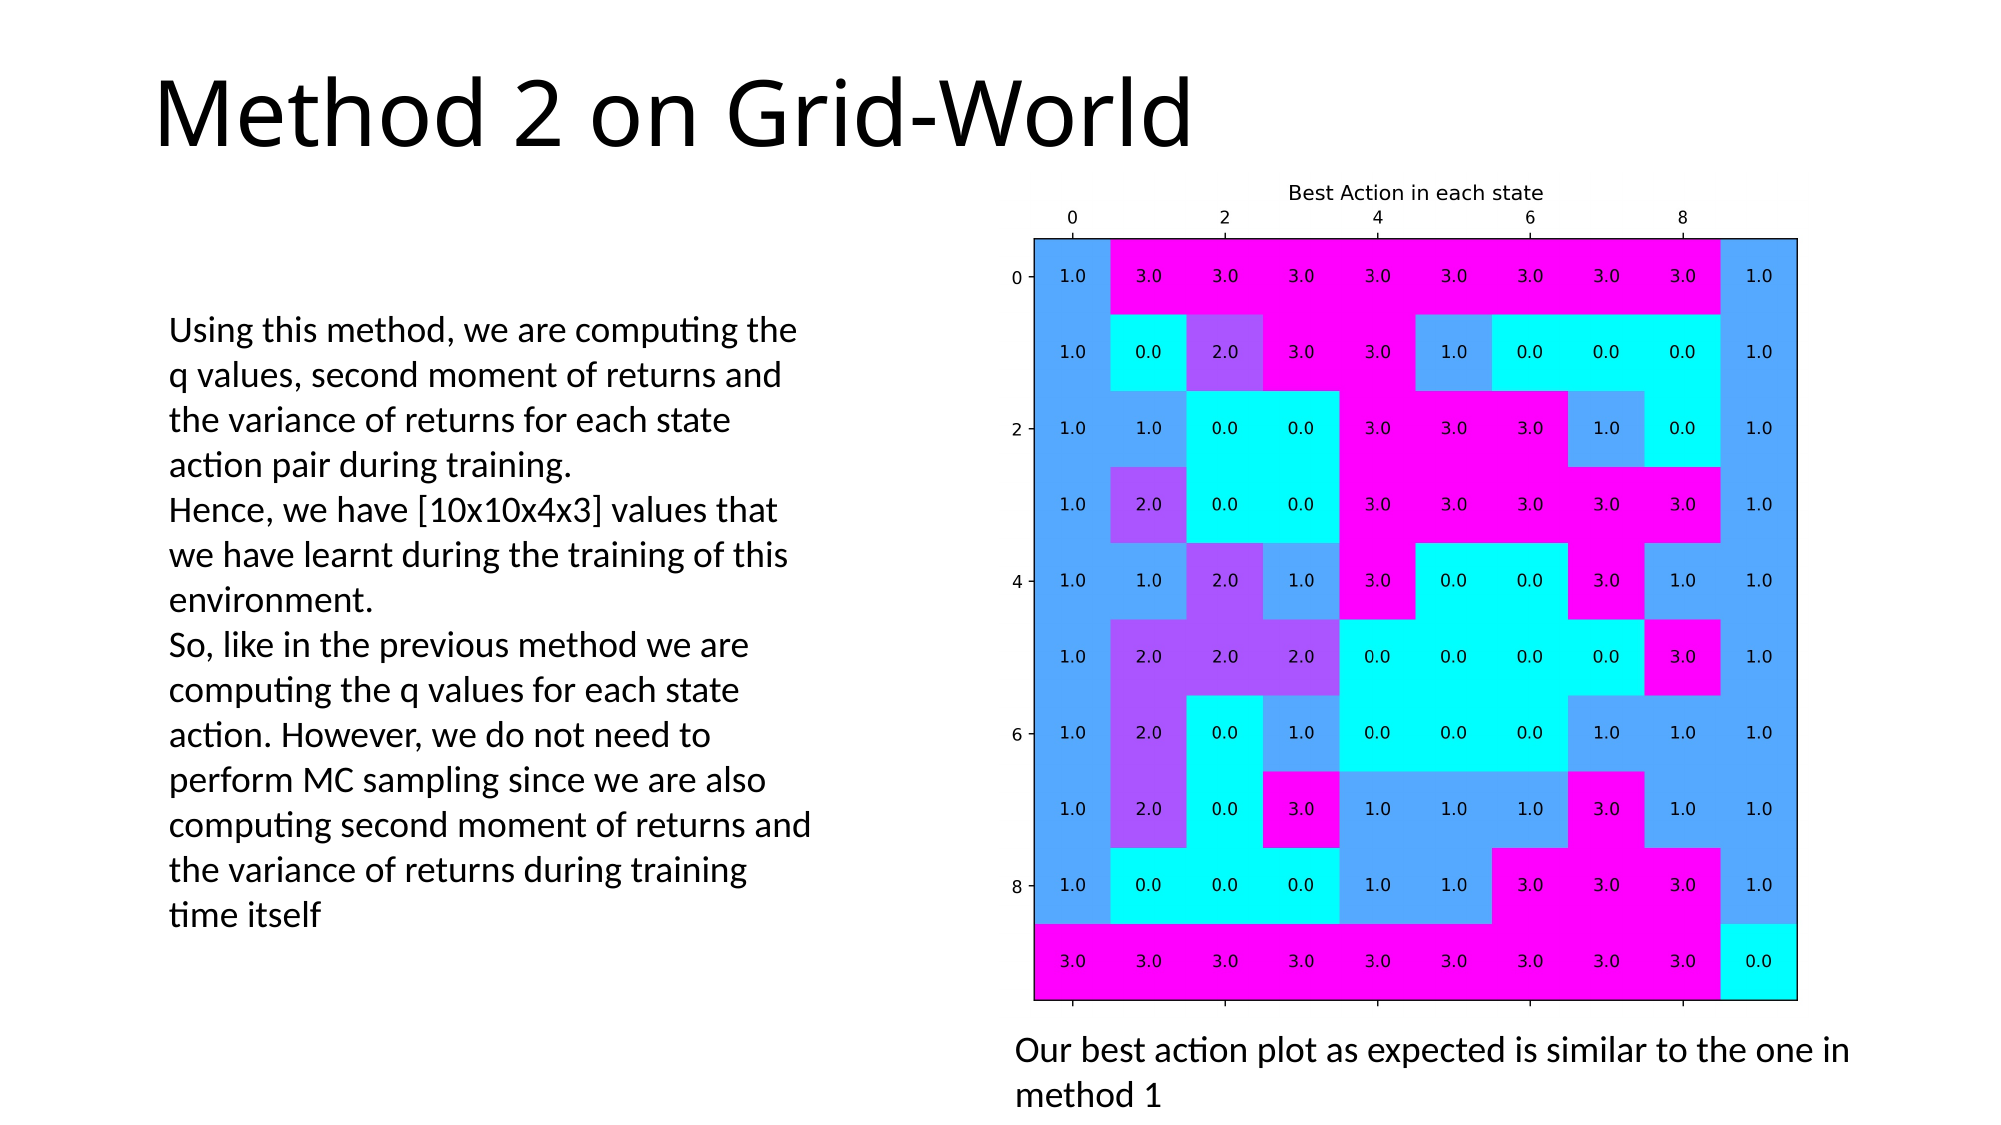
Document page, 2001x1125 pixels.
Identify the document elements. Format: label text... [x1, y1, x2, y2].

text_box Our best action plot as expected is similar to the one in method 1 [999, 1017, 1875, 1123]
text_box Using this method, we are computing the q values, second moment of returns and the variance of returns for each state action pair during training. Hence, we have [10x10x4x3] values that we have learnt during the training of this environment. So, like in the previous method we are computing the q values for each state action. However, we do not need to perform MC sampling since we are also computing second moment of returns and the variance of returns during training time itself [154, 297, 841, 942]
title Method 2 on Grid-World [137, 59, 1863, 188]
picture [999, 171, 1809, 1018]
